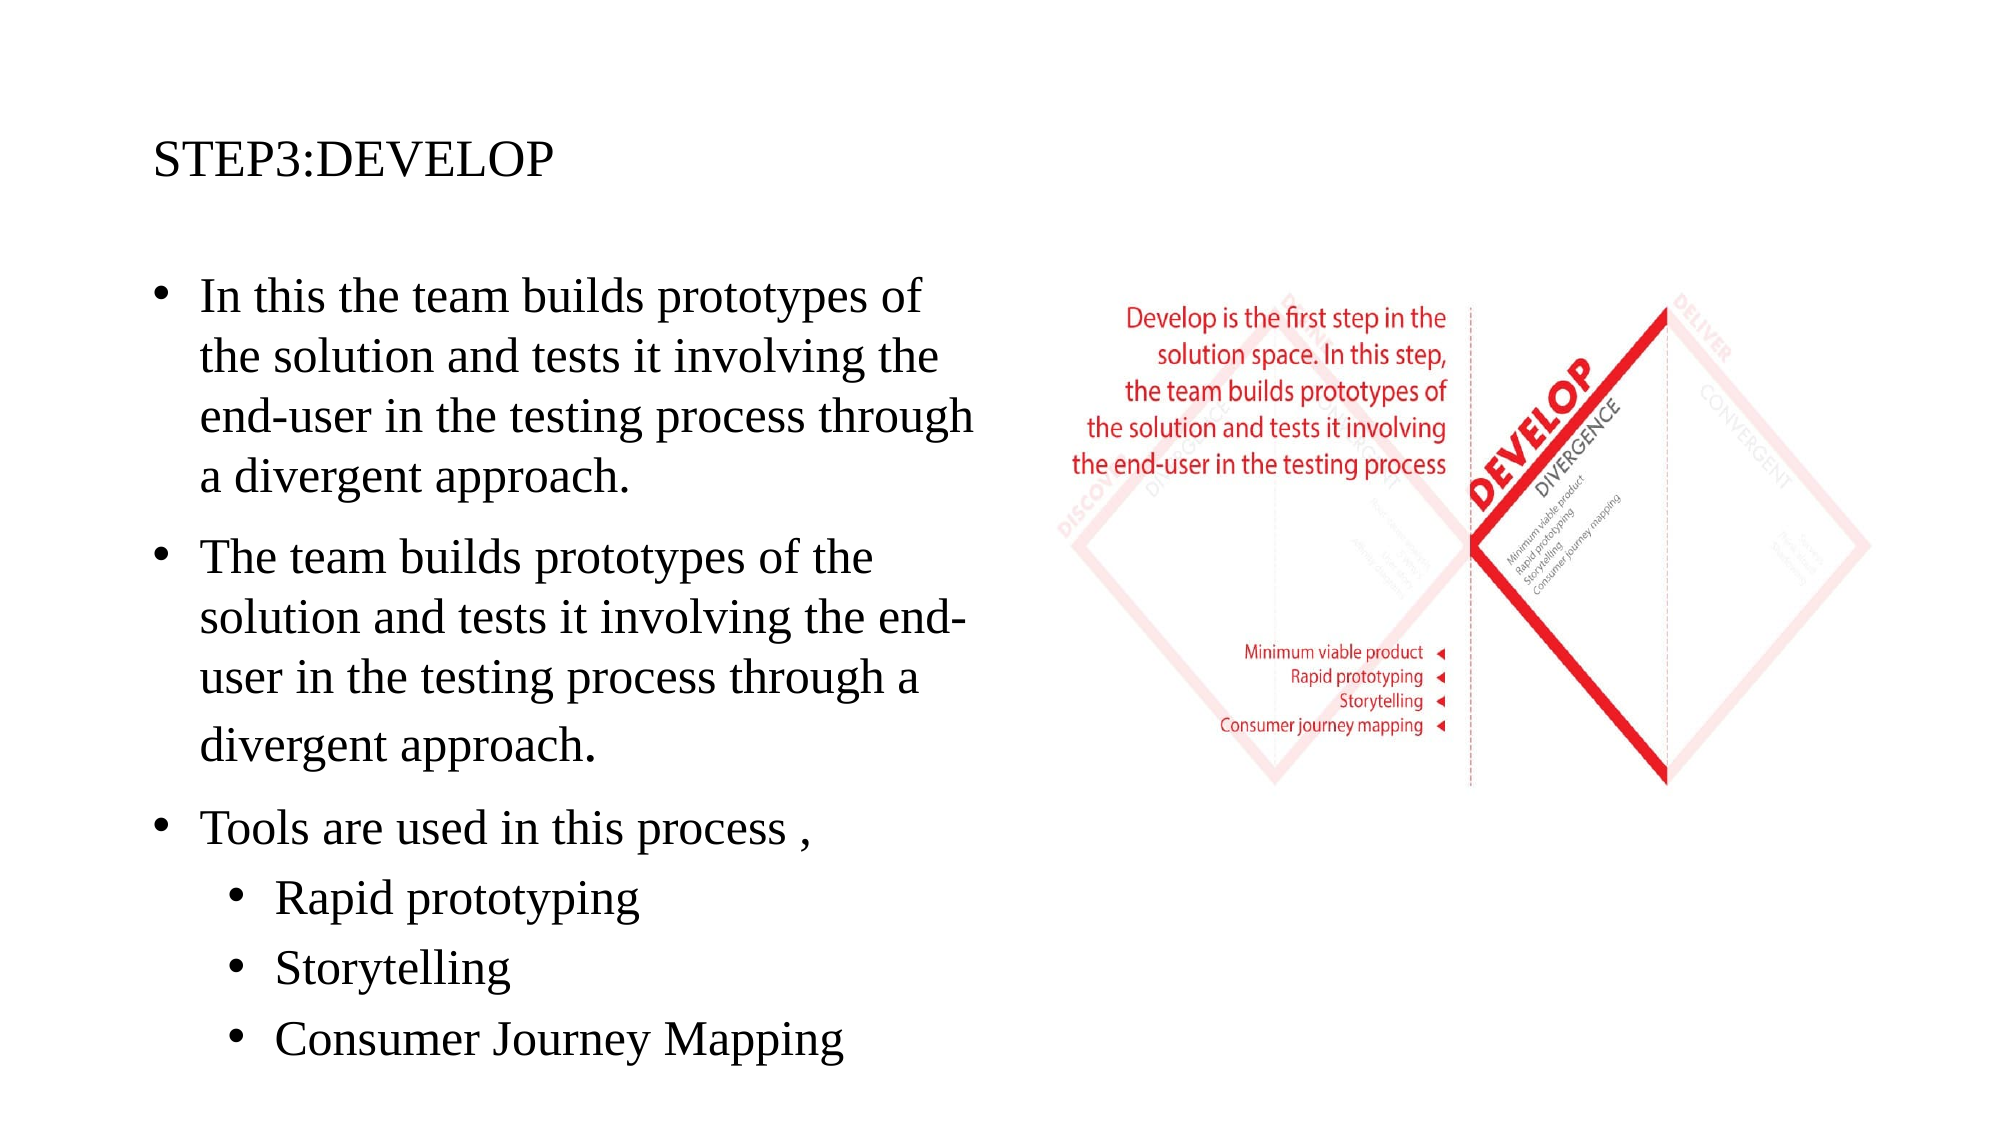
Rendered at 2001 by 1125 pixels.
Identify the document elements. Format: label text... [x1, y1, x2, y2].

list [1037, 254, 1904, 869]
title STEP3:DEVELOP [137, 71, 1000, 252]
list In this the team builds prototypes of the solution and tests it involving the end-user in the testing process through a divergent approach. The team builds prototypes of the solution and tests it involving the end-user in the testing process through a divergent approach. Tools are used in this process , Rapid prototyping Storytelling Consumer Journey Mapping [137, 254, 1000, 1088]
